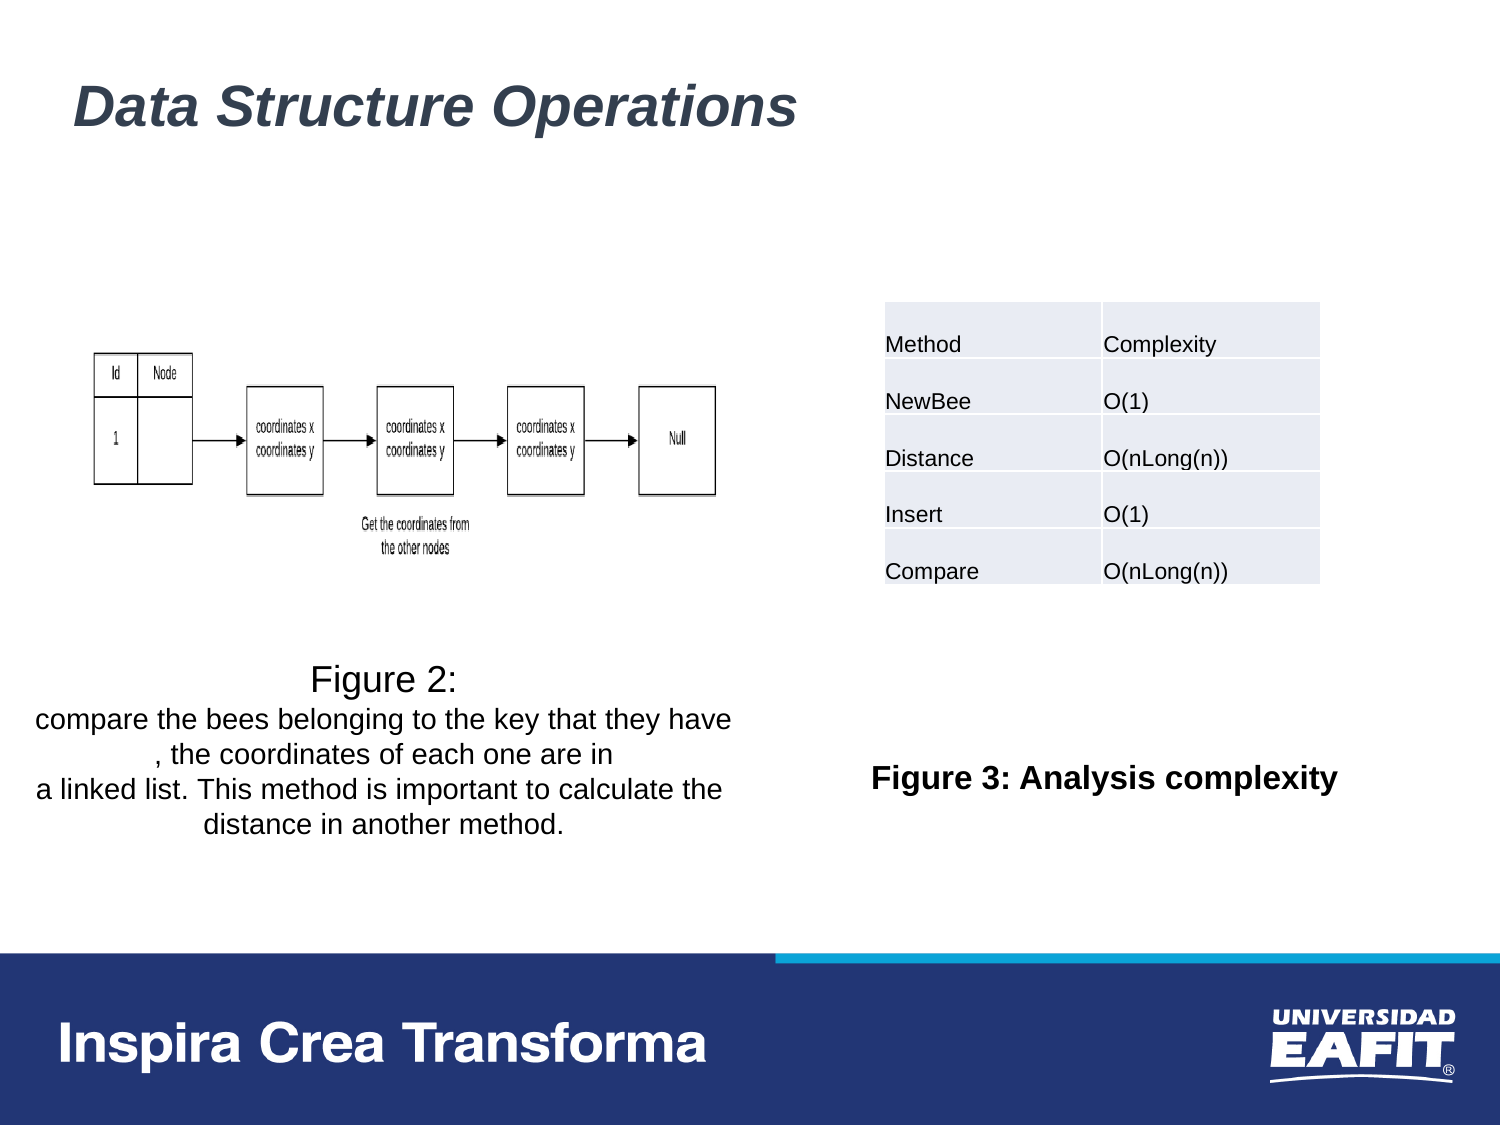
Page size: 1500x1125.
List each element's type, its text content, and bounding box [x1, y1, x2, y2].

table_header Method [885, 302, 1101, 357]
table_cell O(nLong(n)) [1103, 415, 1320, 470]
table_cell O(nLong(n)) [1103, 529, 1320, 584]
text_box Figure 2: compare the bees belonging to the key that they have, the coordinates of each one are in a linked list. This method is important to calculate the distance in another method. [18, 648, 750, 884]
table_cell Distance [885, 415, 1101, 470]
table_header Complexity [1103, 302, 1320, 357]
table_cell Compare [885, 529, 1101, 584]
table_cell O(1) [1103, 359, 1320, 413]
text_box Figure 3: Analysis complexity [722, 748, 1488, 830]
table_cell O(1) [1103, 472, 1320, 527]
table_cell Insert [885, 472, 1101, 527]
text_box Data Structure Operations [58, 57, 1353, 158]
picture [0, 0, 1500, 1125]
table_cell NewBee [885, 359, 1101, 413]
